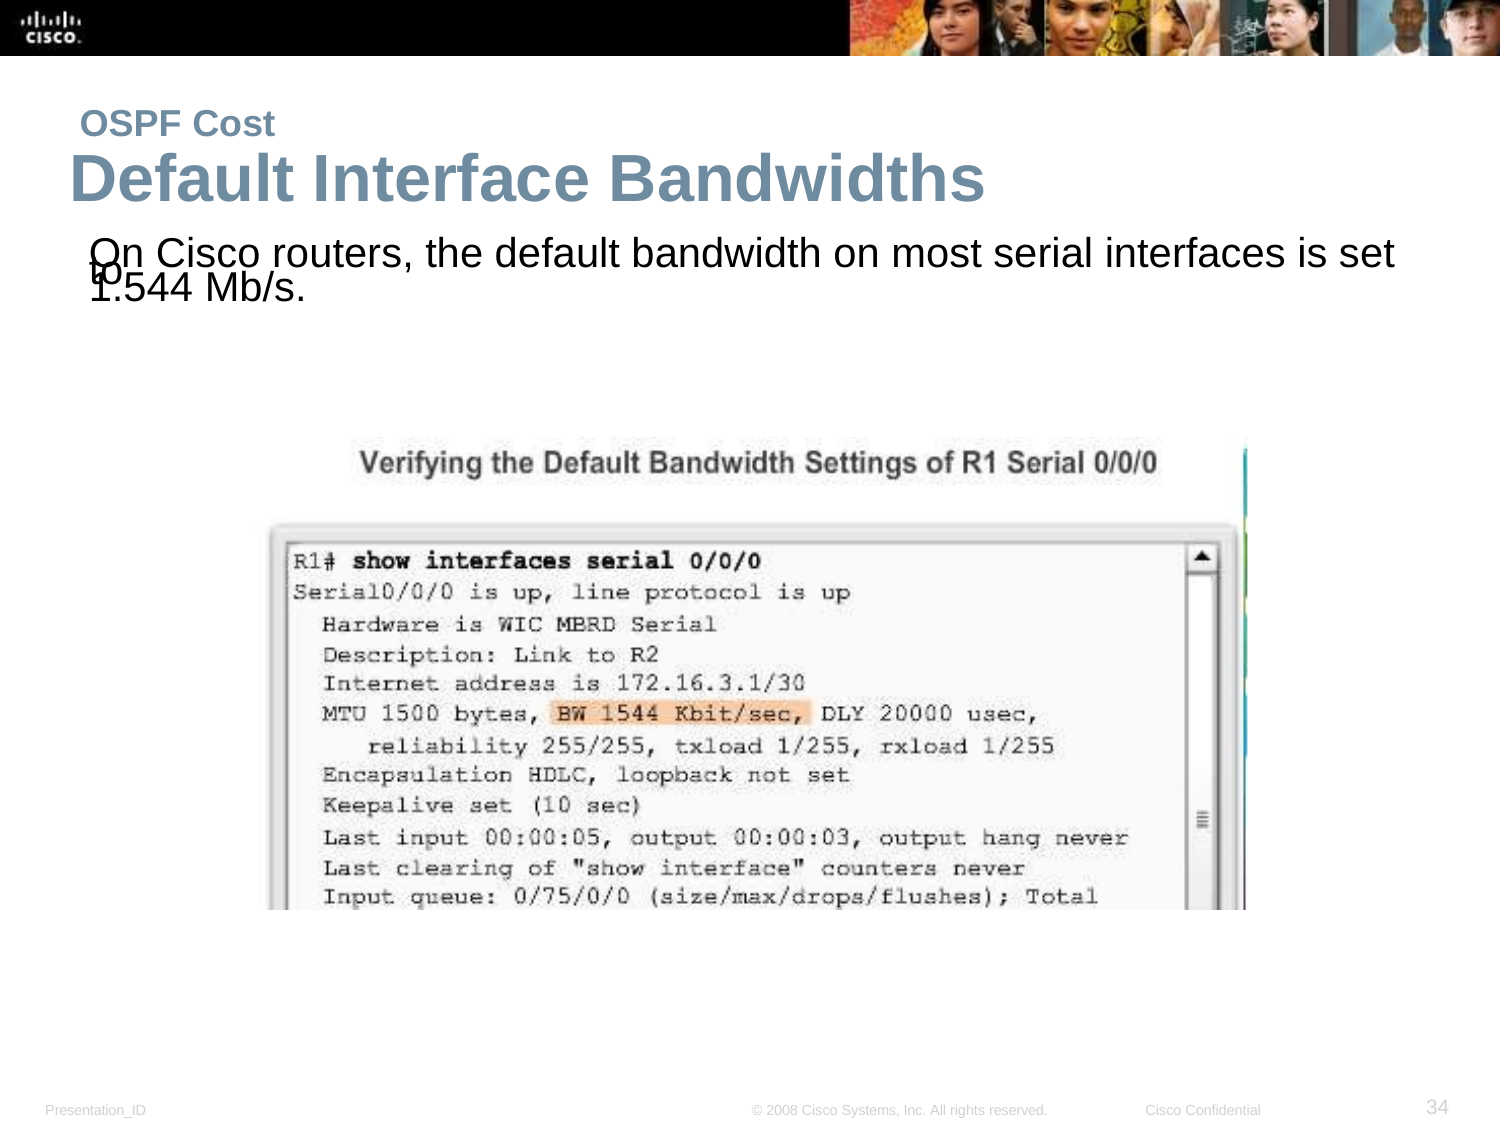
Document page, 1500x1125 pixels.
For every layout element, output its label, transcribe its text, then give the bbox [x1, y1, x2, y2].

text_box On Cisco routers, the default bandwidth on most serial interfaces is set to 1.544 Mb/s. [86, 257, 1439, 410]
text_box OSPF Cost [77, 96, 278, 132]
text_box Presentation_ID [43, 1100, 151, 1119]
text_box Cisco Confidential [1143, 1100, 1264, 1125]
text_box [254, 437, 1248, 910]
text_box <number> [1422, 1093, 1454, 1125]
text_box Default Interface Bandwidths [67, 132, 990, 323]
text_box © 2008 Cisco Systems, Inc. All rights reserved. [749, 1100, 1058, 1125]
picture [0, 0, 1500, 56]
